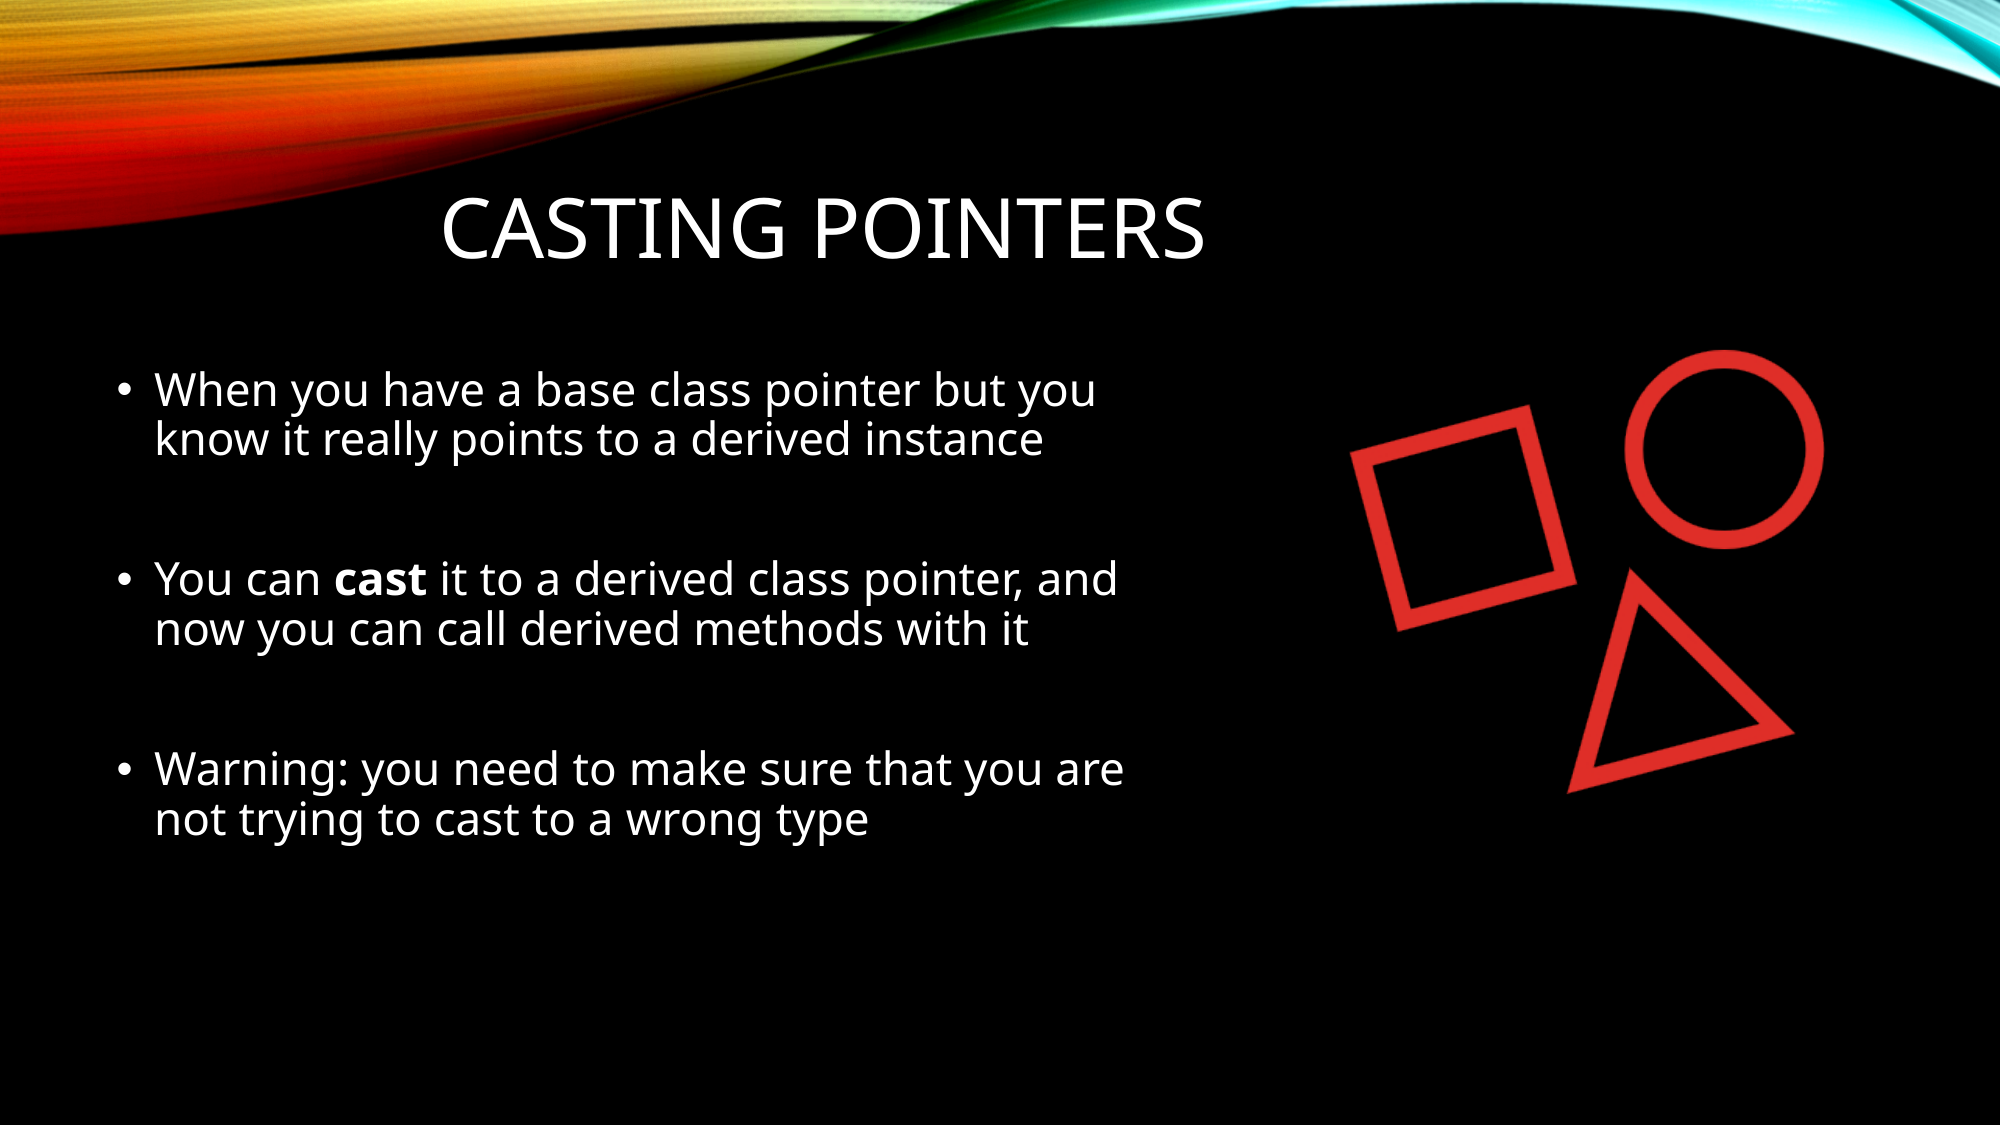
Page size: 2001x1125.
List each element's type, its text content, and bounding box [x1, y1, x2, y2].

title Casting pointers [101, 125, 1223, 338]
picture [1289, 272, 1888, 871]
picture [0, 0, 2000, 237]
list When you have a base class pointer but you know it really points to a derived instance You can cast it to a derived class pointer, and now you can call derived methods with it Warning: you need to make sure that you are not trying to cast to a wrong type [101, 358, 1223, 1019]
